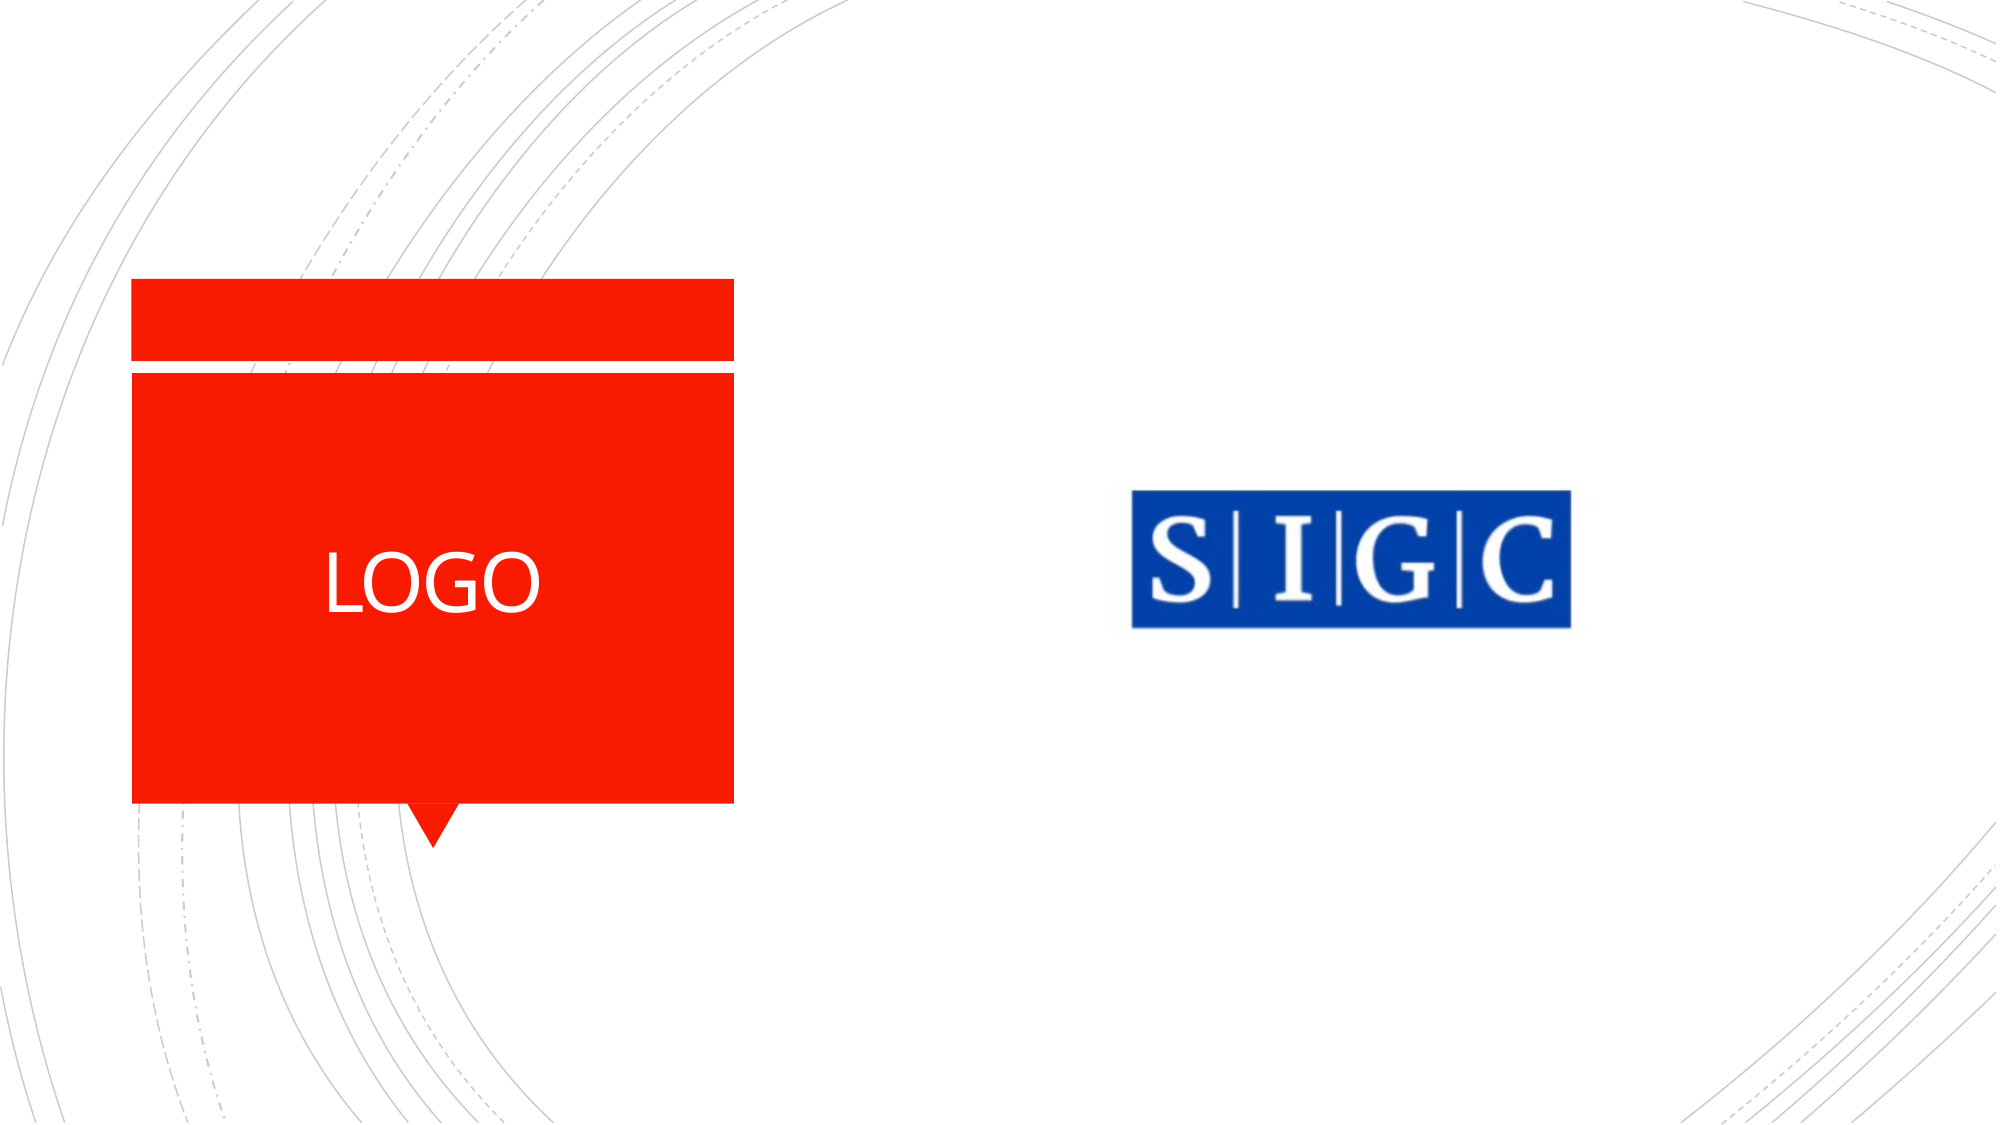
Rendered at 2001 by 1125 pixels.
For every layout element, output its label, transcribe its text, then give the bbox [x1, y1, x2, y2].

picture [1048, 439, 1662, 686]
title LOGO [145, 385, 720, 789]
